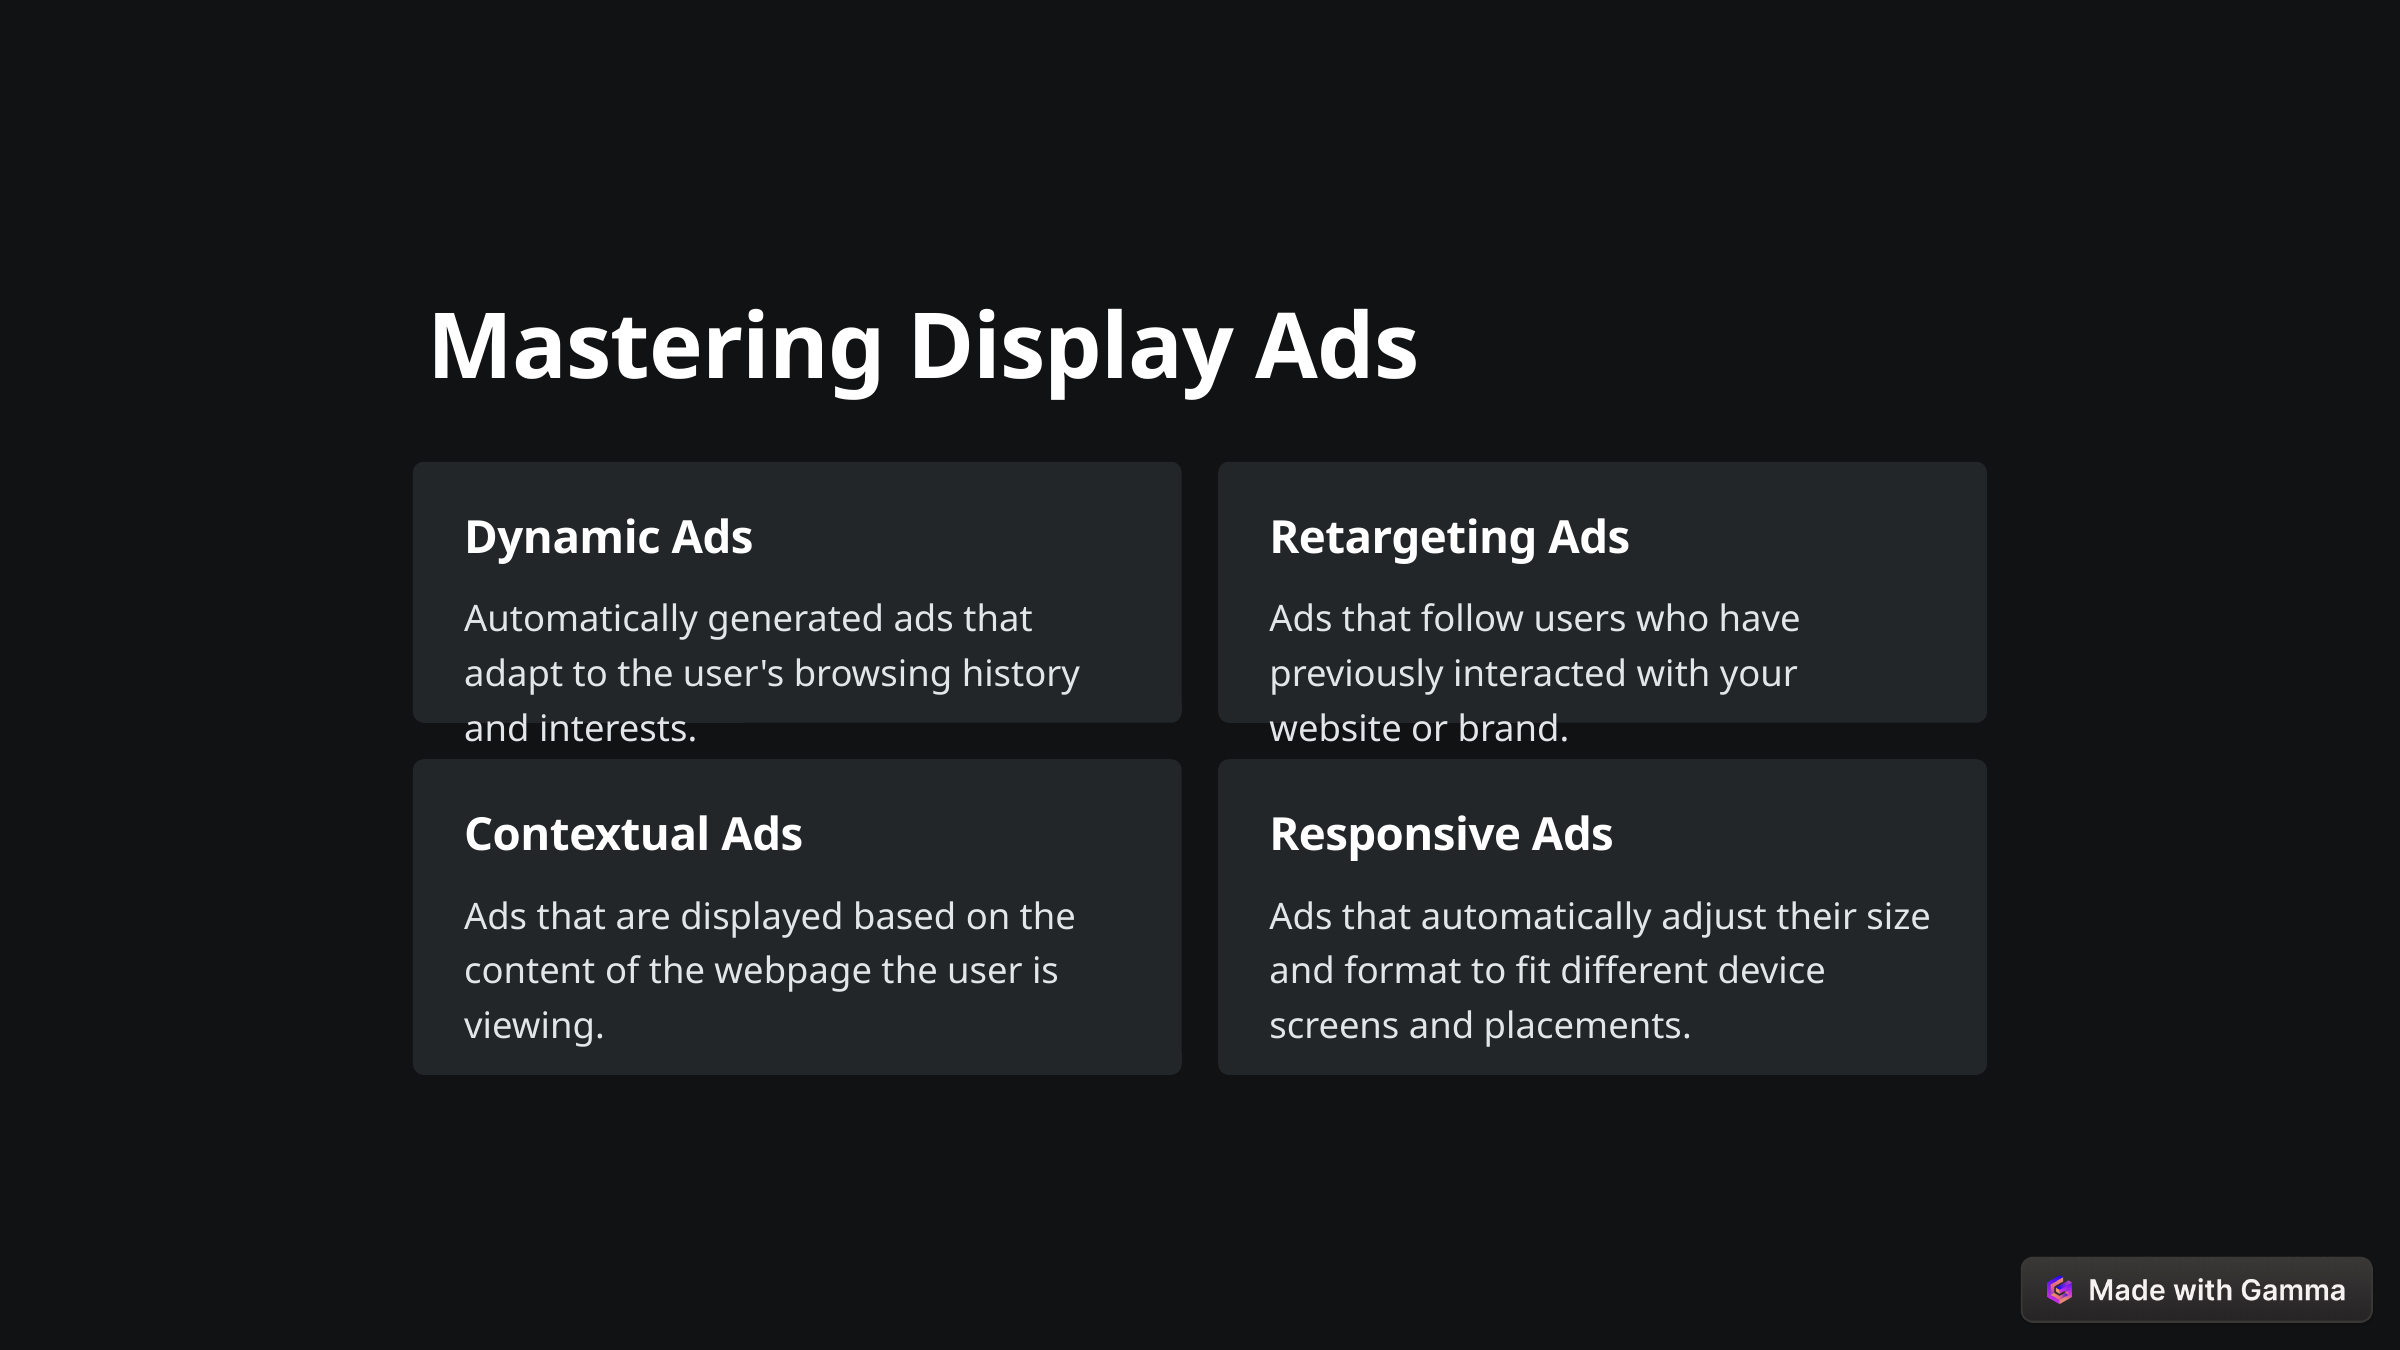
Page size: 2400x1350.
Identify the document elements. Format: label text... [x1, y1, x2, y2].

text_box Automatically generated ads that adapt to the user's browsing history and interests. [449, 577, 1146, 687]
text_box Mastering Display Ads [413, 275, 1458, 389]
text_box [412, 759, 1182, 1075]
text_box [0, 0, 2400, 1350]
text_box Ads that automatically adjust their size and format to fit different device screens and placements. [1254, 874, 1951, 1039]
text_box Responsive Ads [1254, 795, 1711, 853]
text_box Ads that follow users who have previously interacted with your website or brand. [1254, 577, 1951, 687]
picture [2008, 1244, 2385, 1335]
text_box Ads that are displayed based on the content of the webpage the user is viewing. [449, 874, 1146, 984]
text_box [1218, 759, 1987, 1075]
text_box Dynamic Ads [449, 498, 906, 556]
text_box Contextual Ads [449, 795, 906, 853]
text_box Retargeting Ads [1254, 498, 1711, 556]
text_box [412, 461, 1182, 723]
text_box [1218, 461, 1987, 723]
